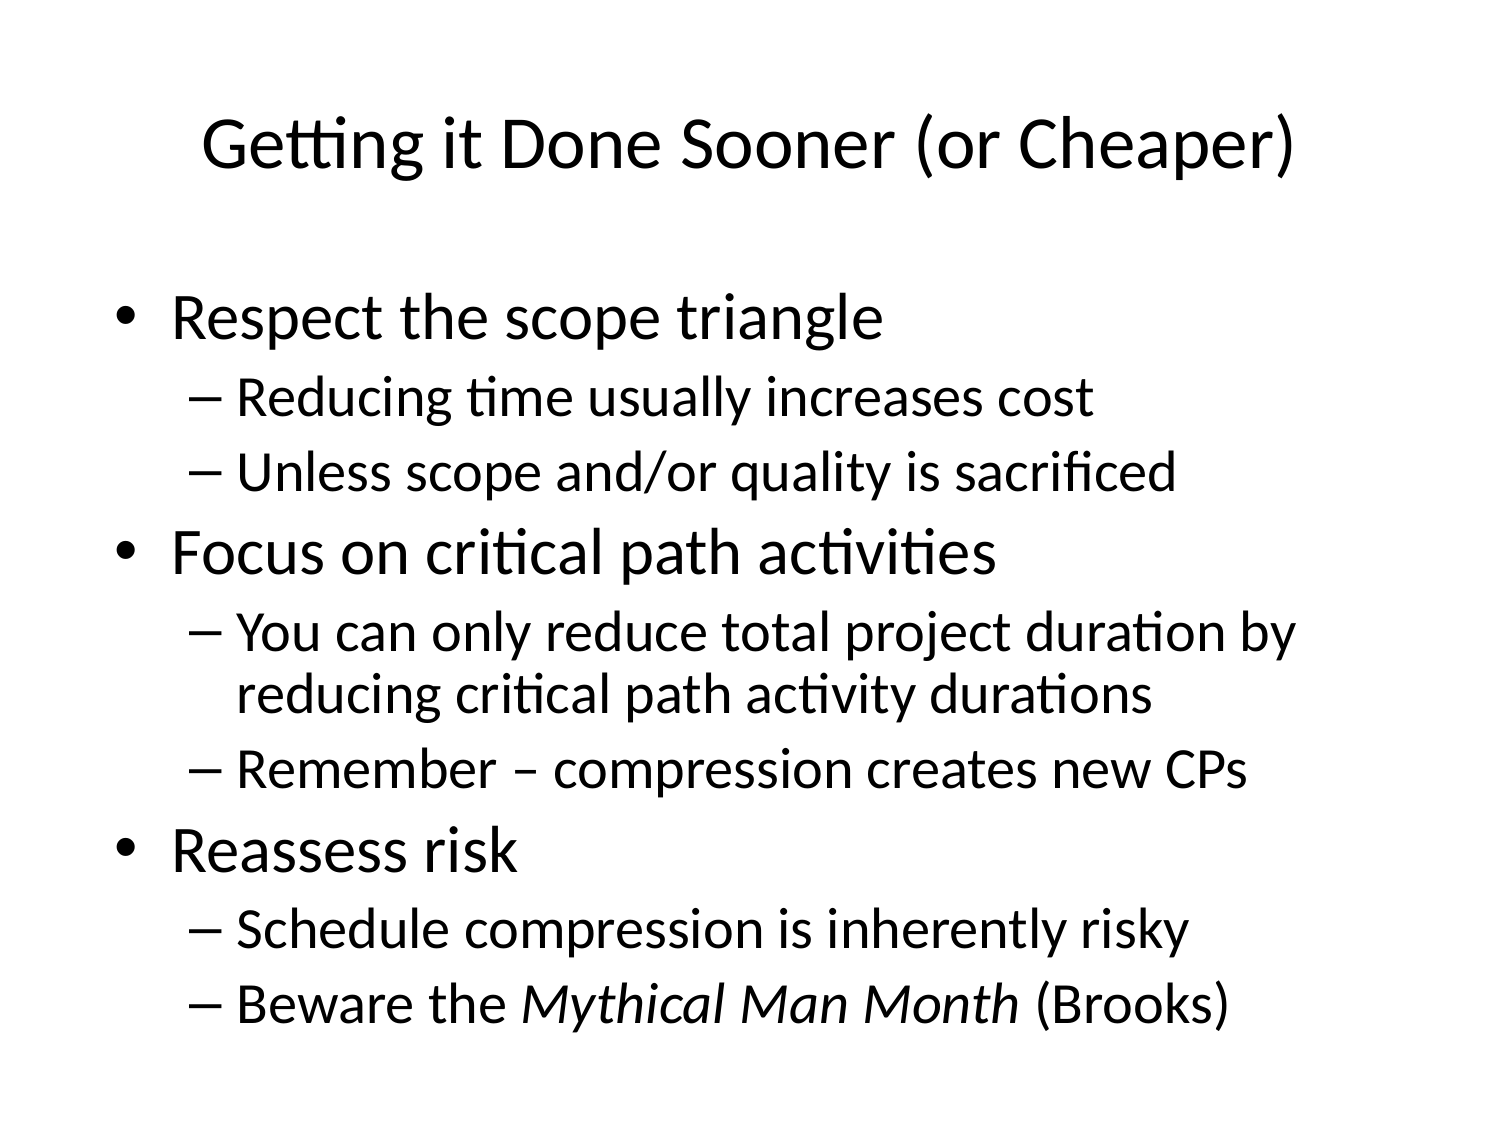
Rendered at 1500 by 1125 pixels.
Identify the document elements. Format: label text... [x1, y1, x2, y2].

title Getting it Done Sooner (or Cheaper) [75, 45, 1425, 233]
list Respect the scope triangle Reducing time usually increases cost Unless scope and/or quality is sacrificed Focus on critical path activities You can only reduce total project duration by reducing critical path activity durations Remember – compression creates new CPs Reassess risk Schedule compression is inherently risky Beware the Mythical Man Month (Brooks) [99, 275, 1471, 1075]
